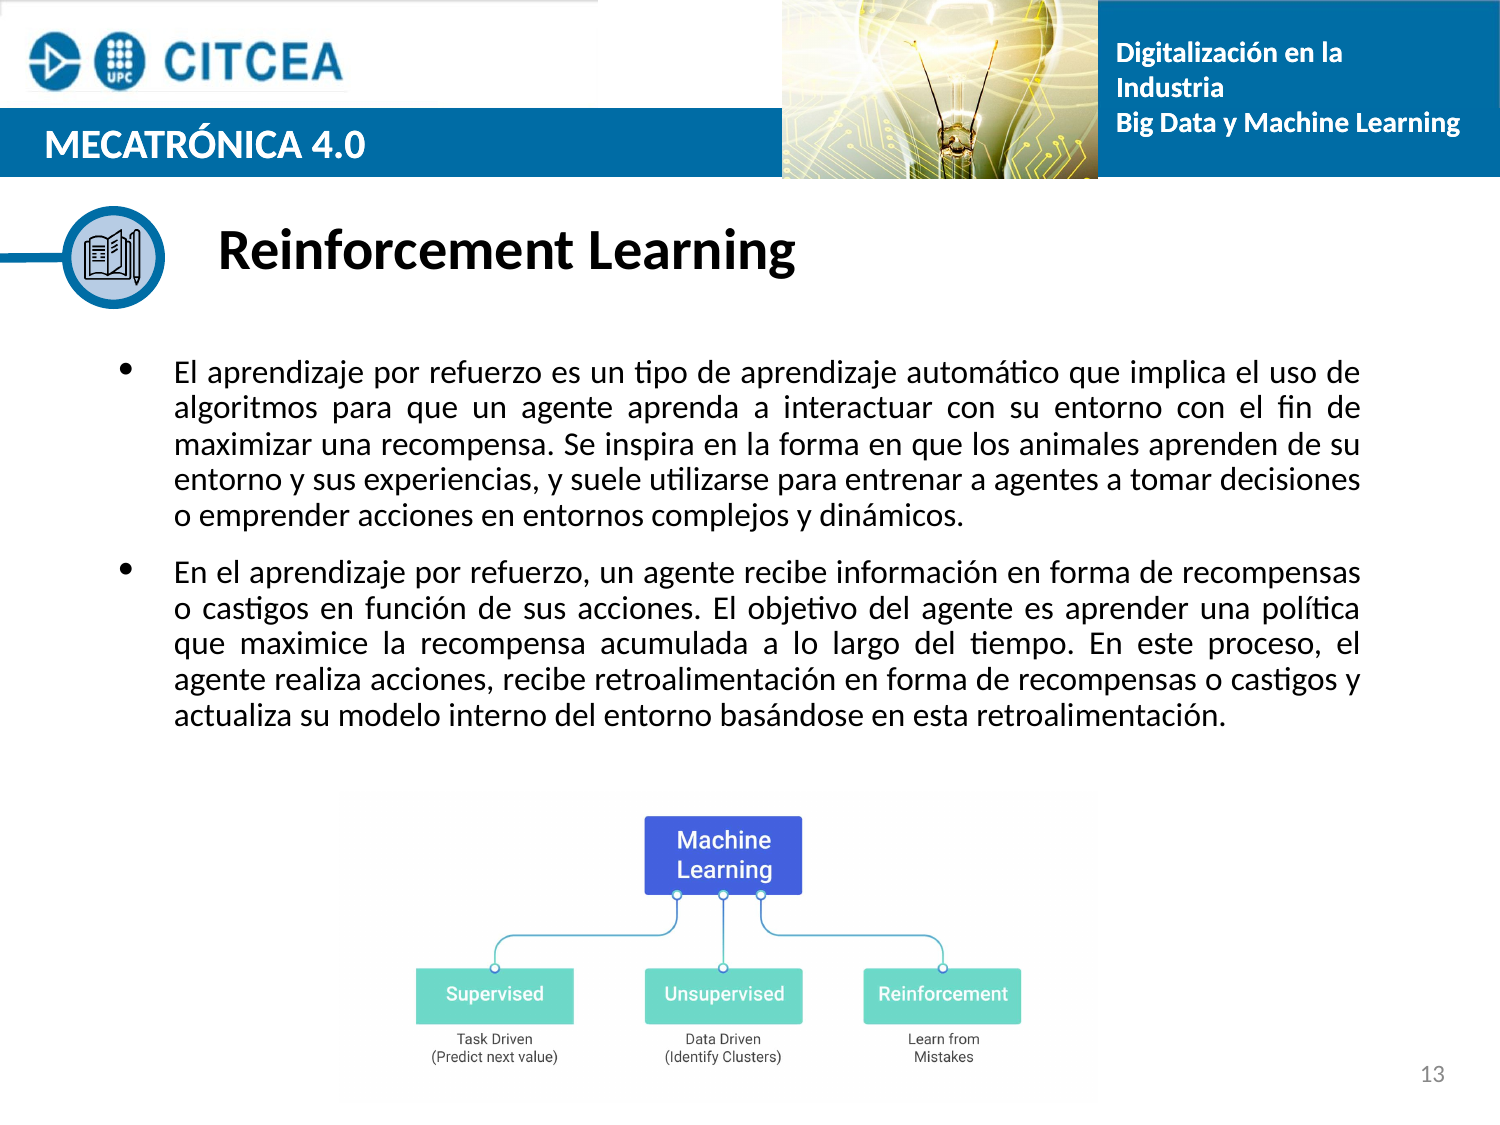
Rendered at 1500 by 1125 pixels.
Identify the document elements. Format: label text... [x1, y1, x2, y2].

text_box Reinforcement Learning [203, 203, 956, 329]
picture [0, 0, 598, 107]
picture [782, 0, 1500, 179]
list El aprendizaje por refuerzo es un tipo de aprendizaje automático que implica el uso de algoritmos para que un agente aprenda a interactuar con su entorno con el fin de maximizar una recompensa. Se inspira en la forma en que los animales aprenden de su entorno y sus experiencias, y suele utilizarse para entrenar a agentes a tomar decisiones o emprender acciones en entornos complejos y dinámicos. En el aprendizaje por refuerzo, un agente recibe información en forma de recompensas o castigos en función de sus acciones. El objetivo del agente es aprender una política que maximice la recompensa acumulada a lo largo del tiempo. En este proceso, el agente realiza acciones, recibe retroalimentación en forma de recompensas o castigos y actualiza su modelo interno del entorno basándose en esta retroalimentación. [83, 347, 1378, 1023]
text_box 13 [1122, 1042, 1461, 1103]
text_box [67, 210, 161, 305]
picture [338, 790, 1099, 1103]
picture [83, 228, 141, 286]
